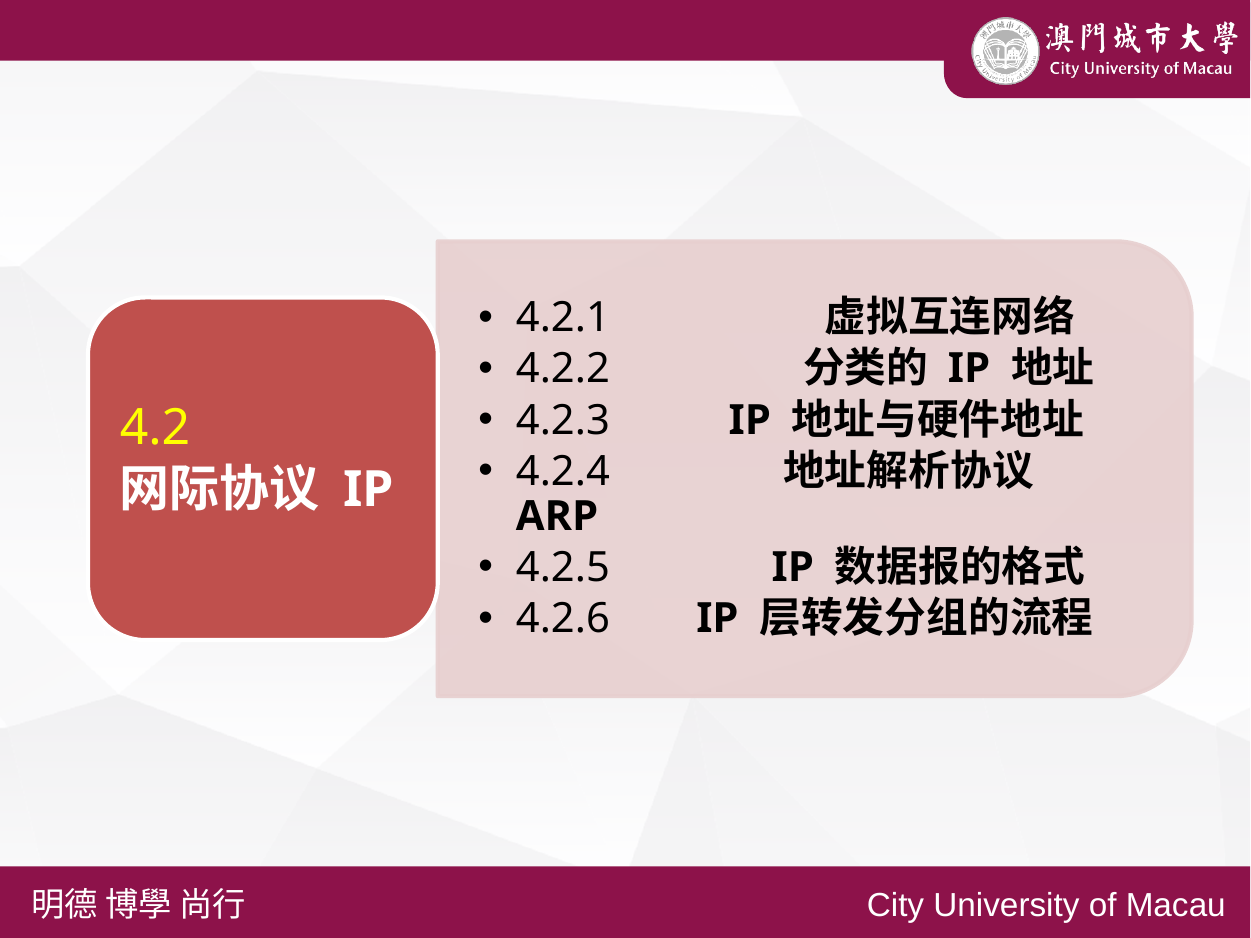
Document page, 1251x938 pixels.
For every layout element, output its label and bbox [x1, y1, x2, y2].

picture [1048, 59, 1232, 80]
picture [971, 17, 1040, 85]
picture [1043, 21, 1238, 55]
text_box [87, 241, 1192, 697]
picture [0, 61, 1251, 866]
